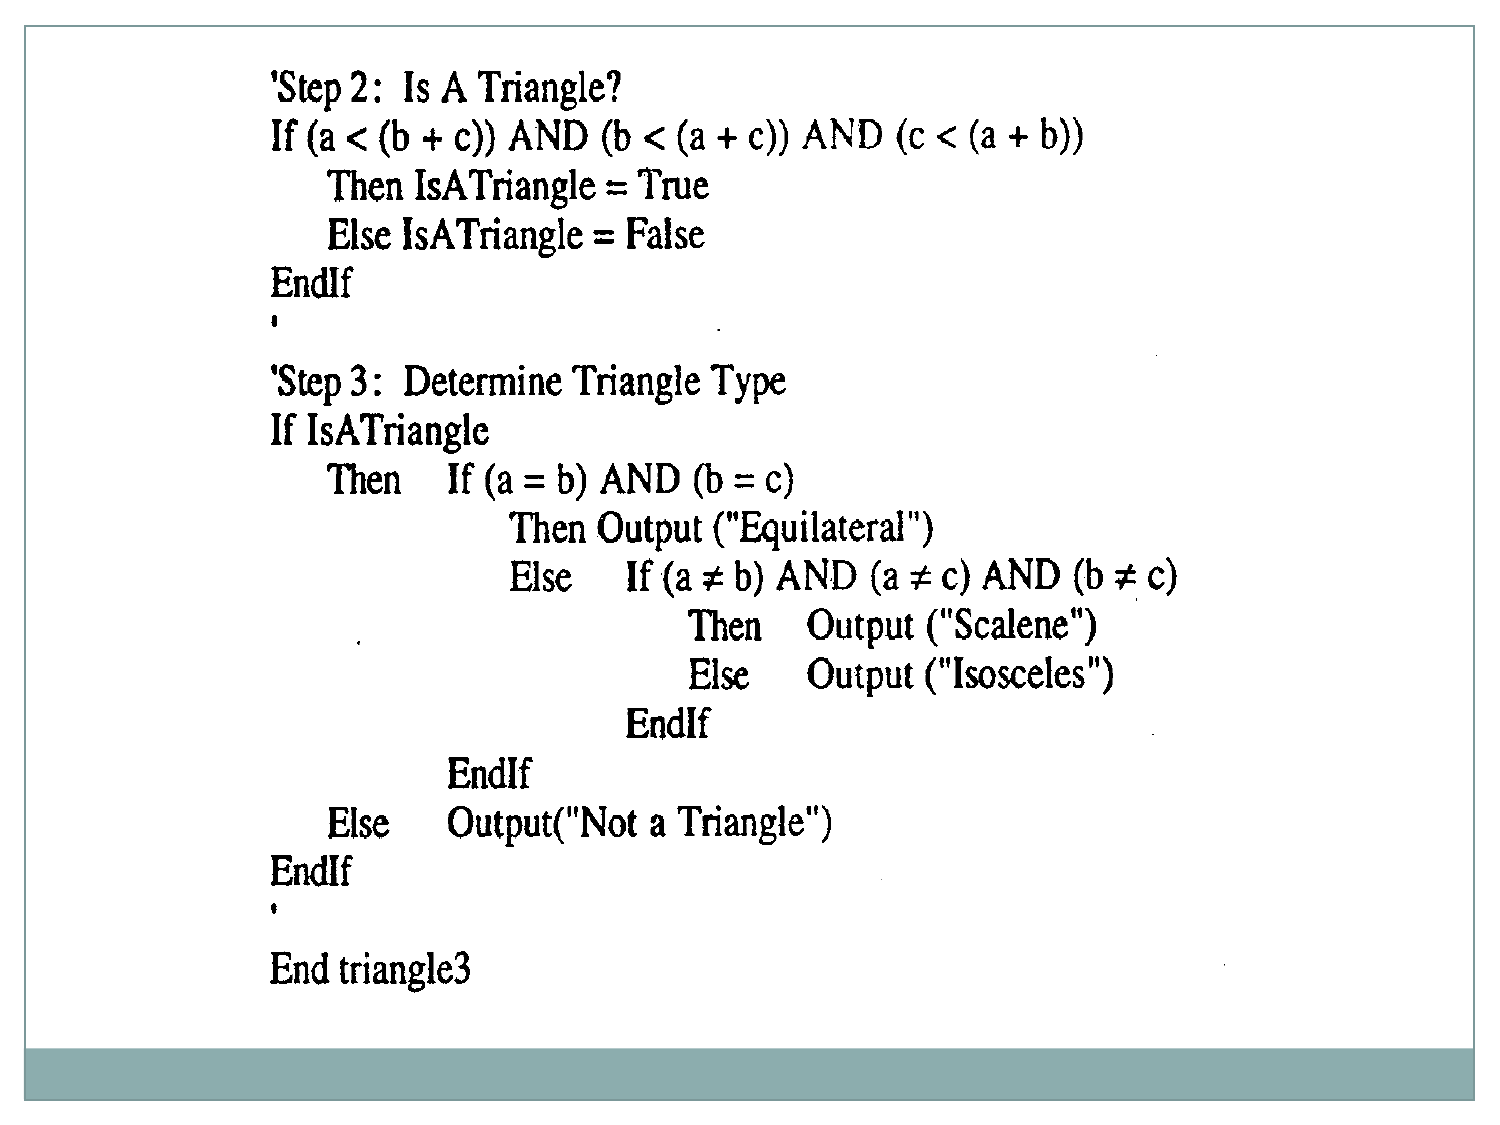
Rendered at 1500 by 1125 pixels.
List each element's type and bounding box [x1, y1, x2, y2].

picture [224, 62, 1254, 1038]
